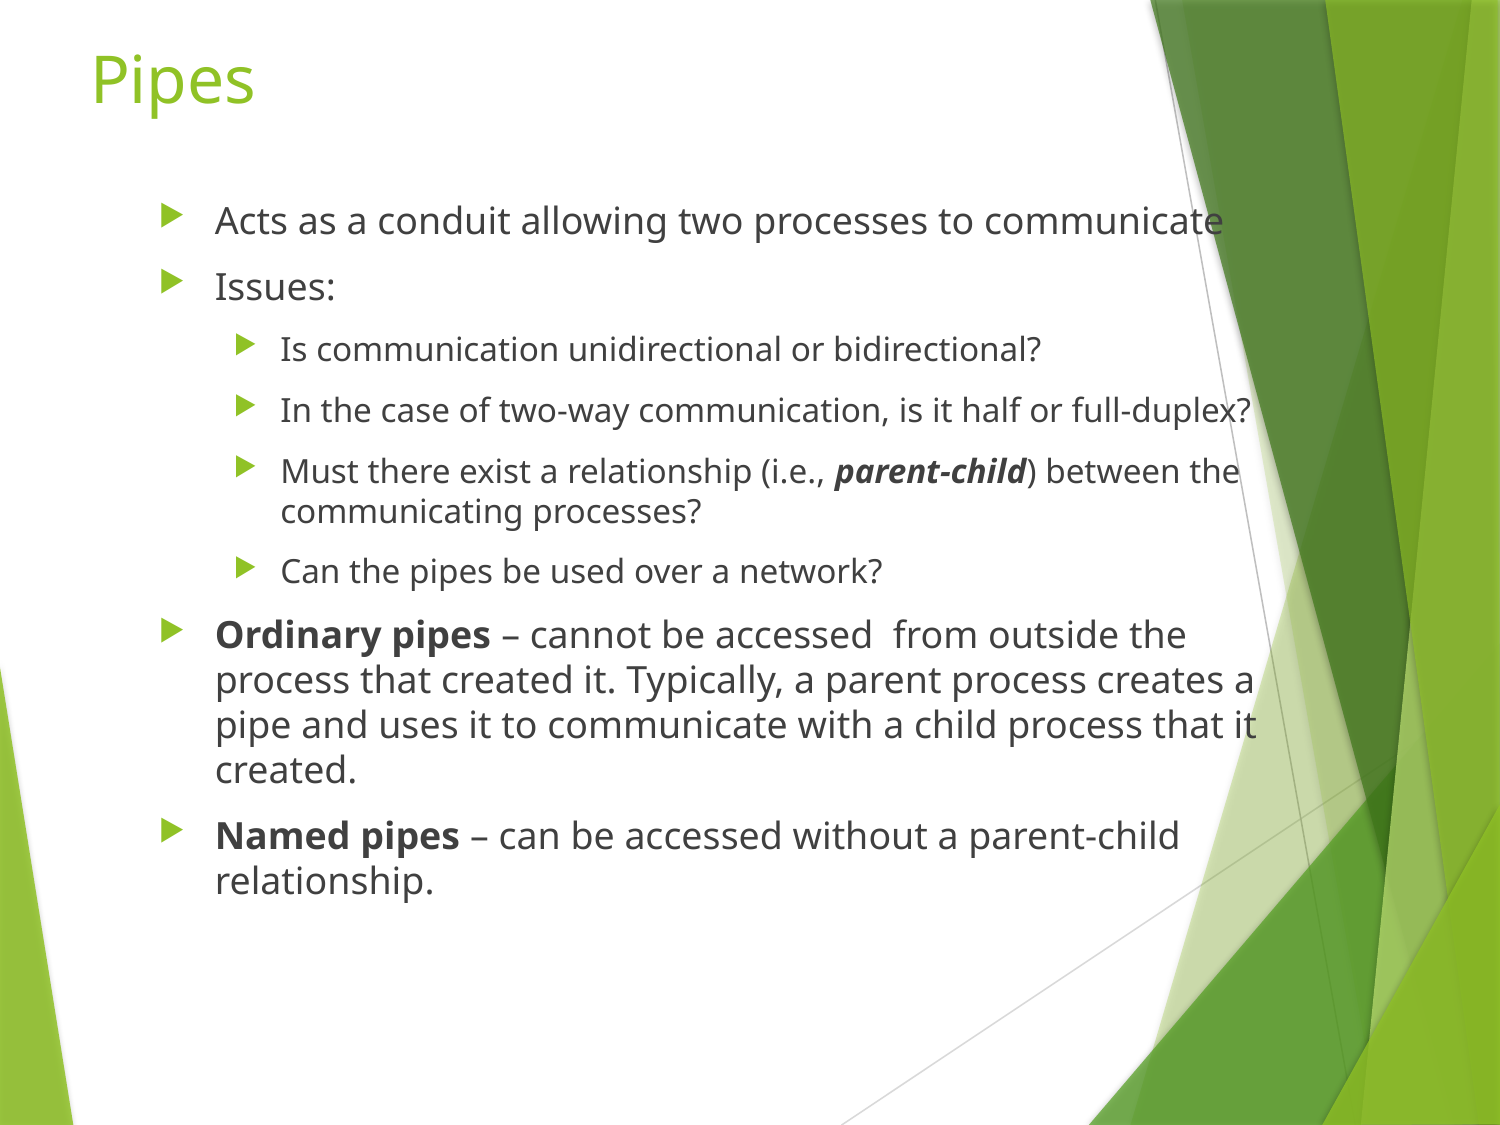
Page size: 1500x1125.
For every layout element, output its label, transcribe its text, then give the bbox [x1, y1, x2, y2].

title Pipes [75, 29, 1425, 125]
list Acts as a conduit allowing two processes to communicate Issues: Is communication unidirectional or bidirectional? In the case of two-way communication, is it half or full-duplex? Must there exist a relationship (i.e., parent-child) between the communicating processes? Can the pipes be used over a network? Ordinary pipes – cannot be accessed from outside the process that created it. Typically, a parent process creates a pipe and uses it to communicate with a child process that it created. Named pipes – can be accessed without a parent-child relationship. [143, 189, 1283, 933]
